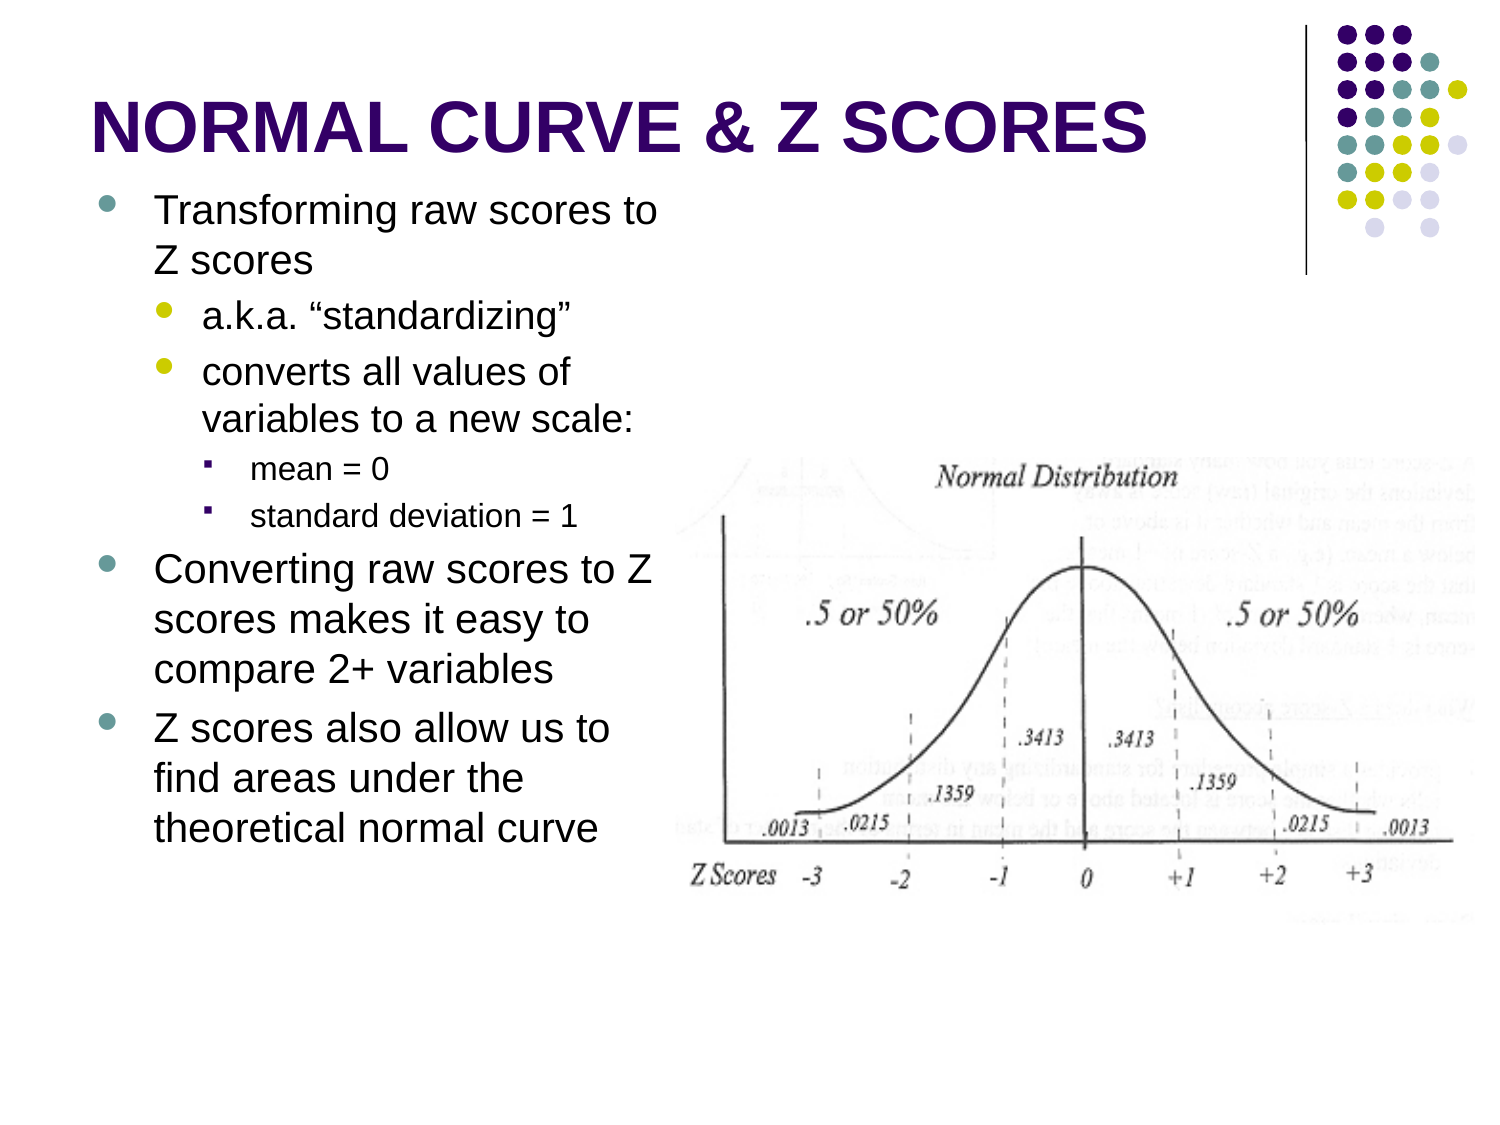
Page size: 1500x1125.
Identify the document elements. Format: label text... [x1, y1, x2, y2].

list Transforming raw scores to Z scores a.k.a. “standardizing” converts all values of variables to a new scale: mean = 0 standard deviation = 1 Converting raw scores to Z scores makes it easy to compare 2+ variables Z scores also allow us to find areas under the theoretical normal curve [24, 174, 688, 1001]
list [674, 457, 1476, 926]
title NORMAL CURVE & Z SCORES [74, 19, 1313, 176]
